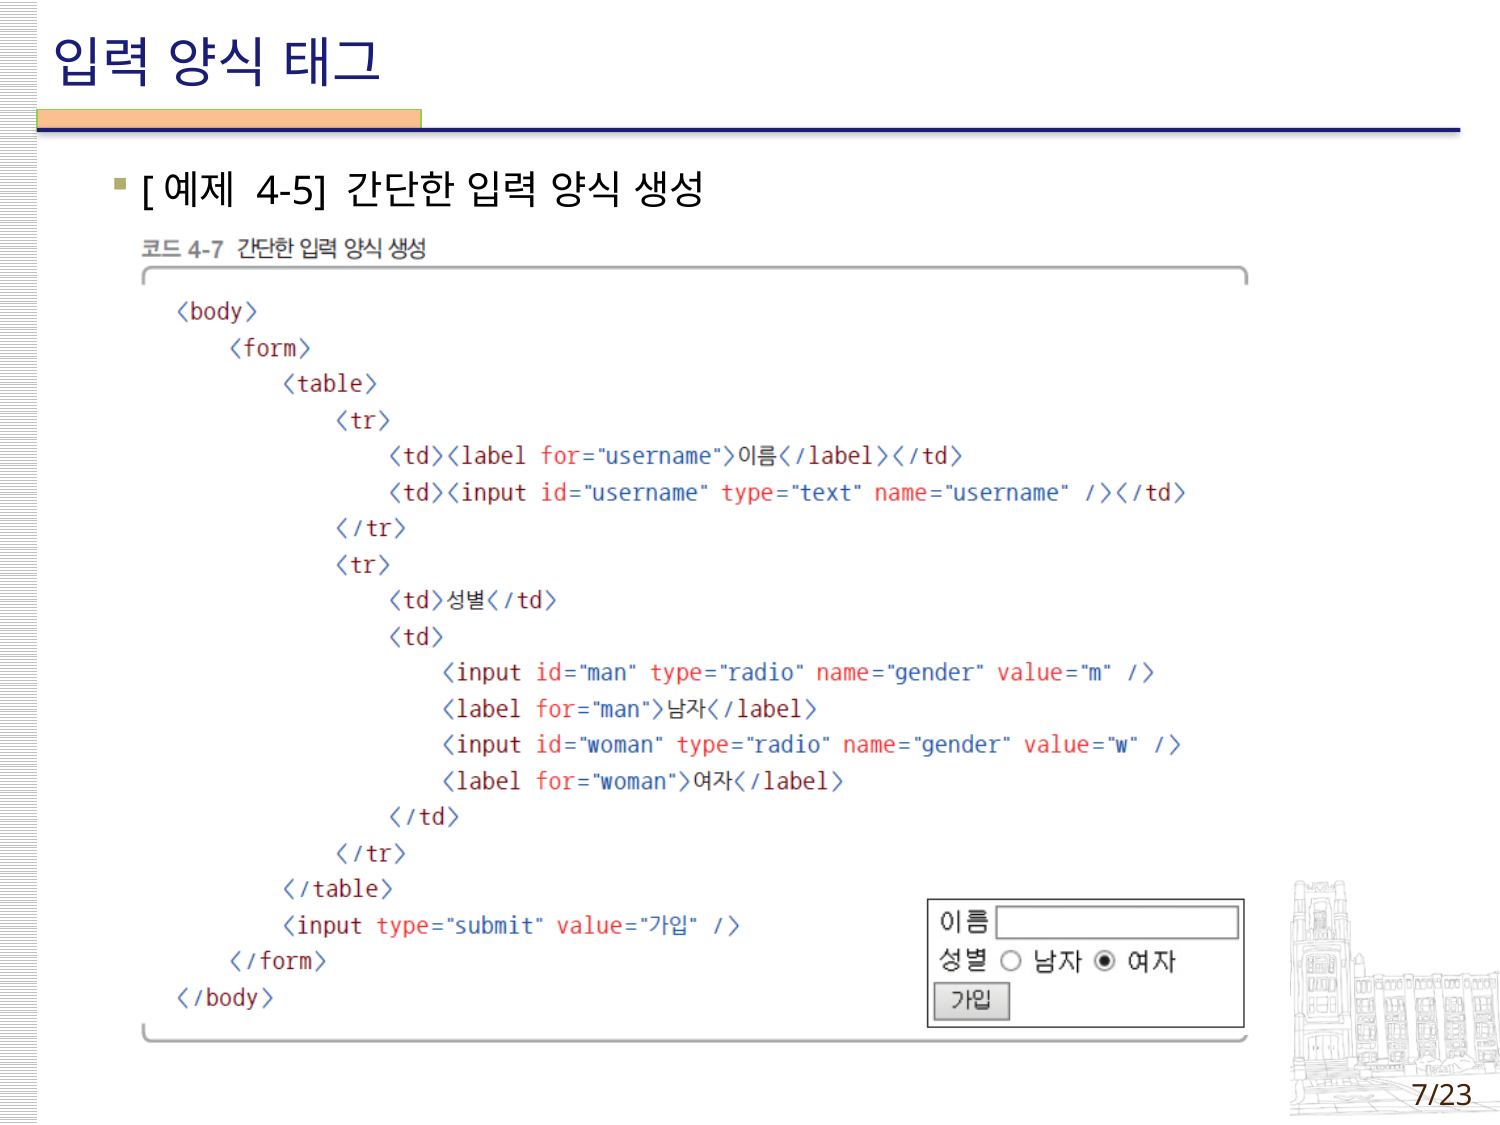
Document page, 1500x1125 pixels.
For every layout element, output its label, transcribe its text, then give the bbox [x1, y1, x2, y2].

list [예제 4-5] 간단한 입력 양식 생성 [37, 152, 1463, 1091]
title 입력 양식 태그 [37, 13, 1278, 109]
picture [139, 234, 1252, 1048]
picture [1290, 874, 1500, 1125]
